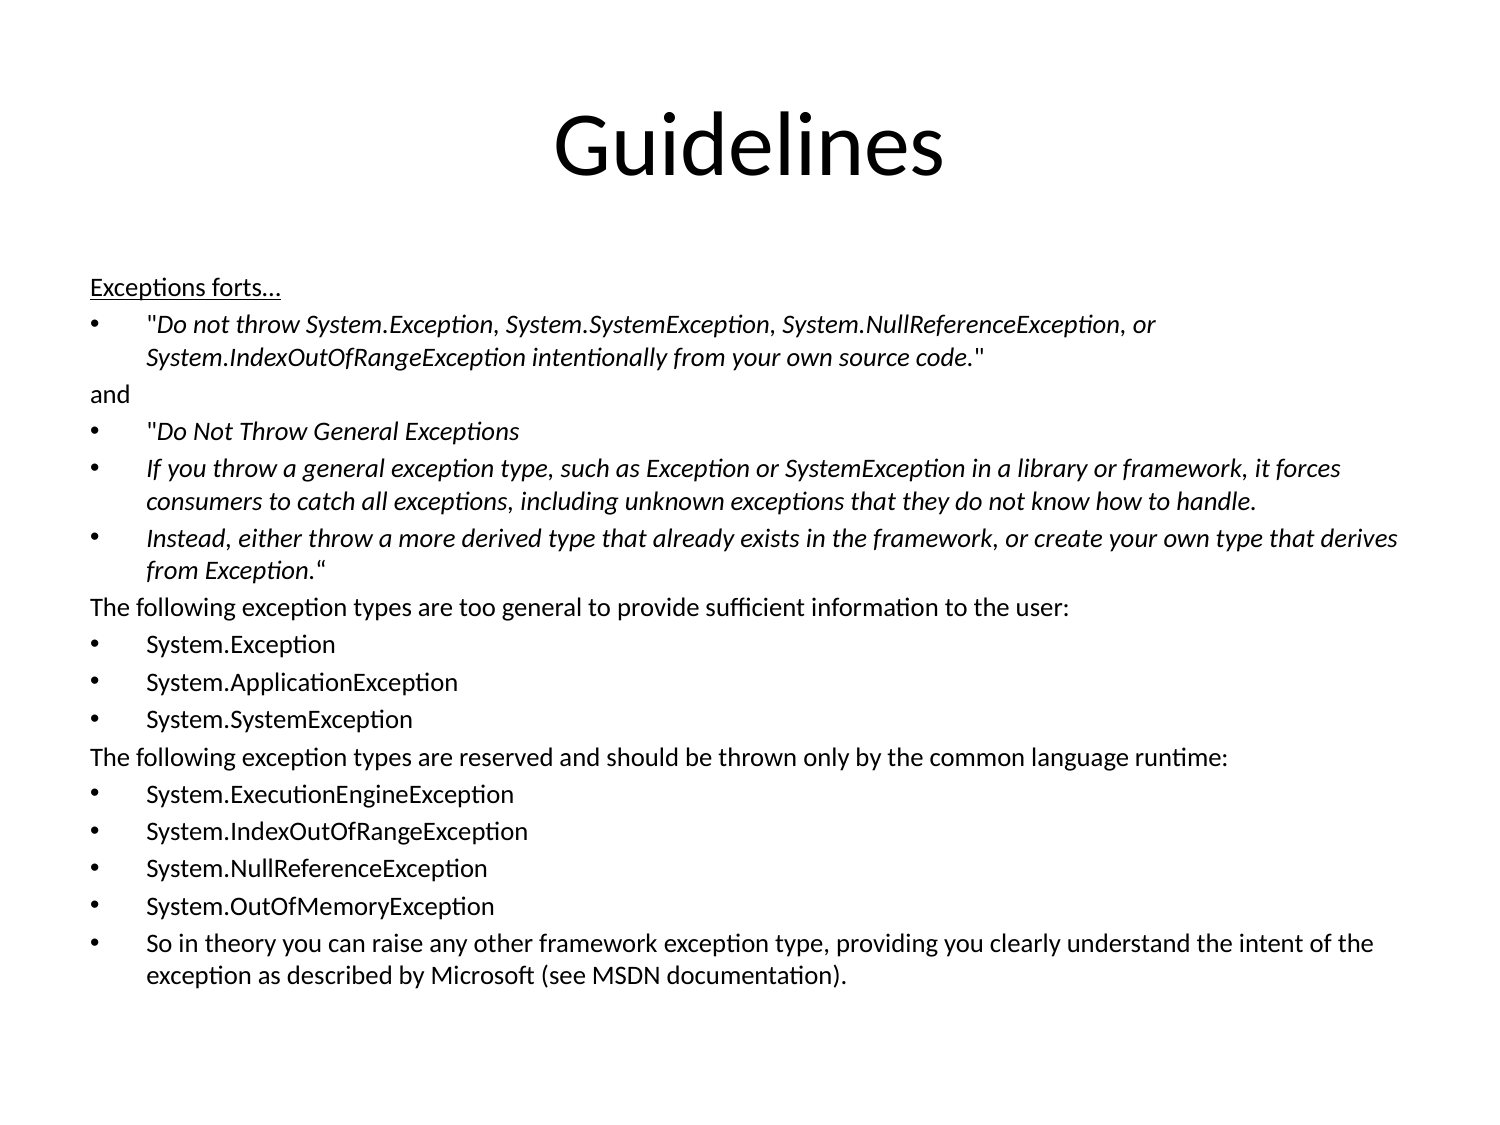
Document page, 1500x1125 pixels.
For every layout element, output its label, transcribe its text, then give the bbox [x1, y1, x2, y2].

list Exceptions forts… "Do not throw System.Exception, System.SystemException, System.NullReferenceException, or System.IndexOutOfRangeException intentionally from your own source code." and "Do Not Throw General Exceptions If you throw a general exception type, such as Exception or SystemException in a library or framework, it forces consumers to catch all exceptions, including unknown exceptions that they do not know how to handle. Instead, either throw a more derived type that already exists in the framework, or create your own type that derives from Exception.“ The following exception types are too general to provide sufficient information to the user: System.Exception System.ApplicationException System.SystemException The following exception types are reserved and should be thrown only by the common language runtime: System.ExecutionEngineException System.IndexOutOfRangeException System.NullReferenceException System.OutOfMemoryException So in theory you can raise any other framework exception type, providing you clearly understand the intent of the exception as described by Microsoft (see MSDN documentation). [75, 262, 1425, 1005]
title Guidelines [75, 45, 1425, 233]
